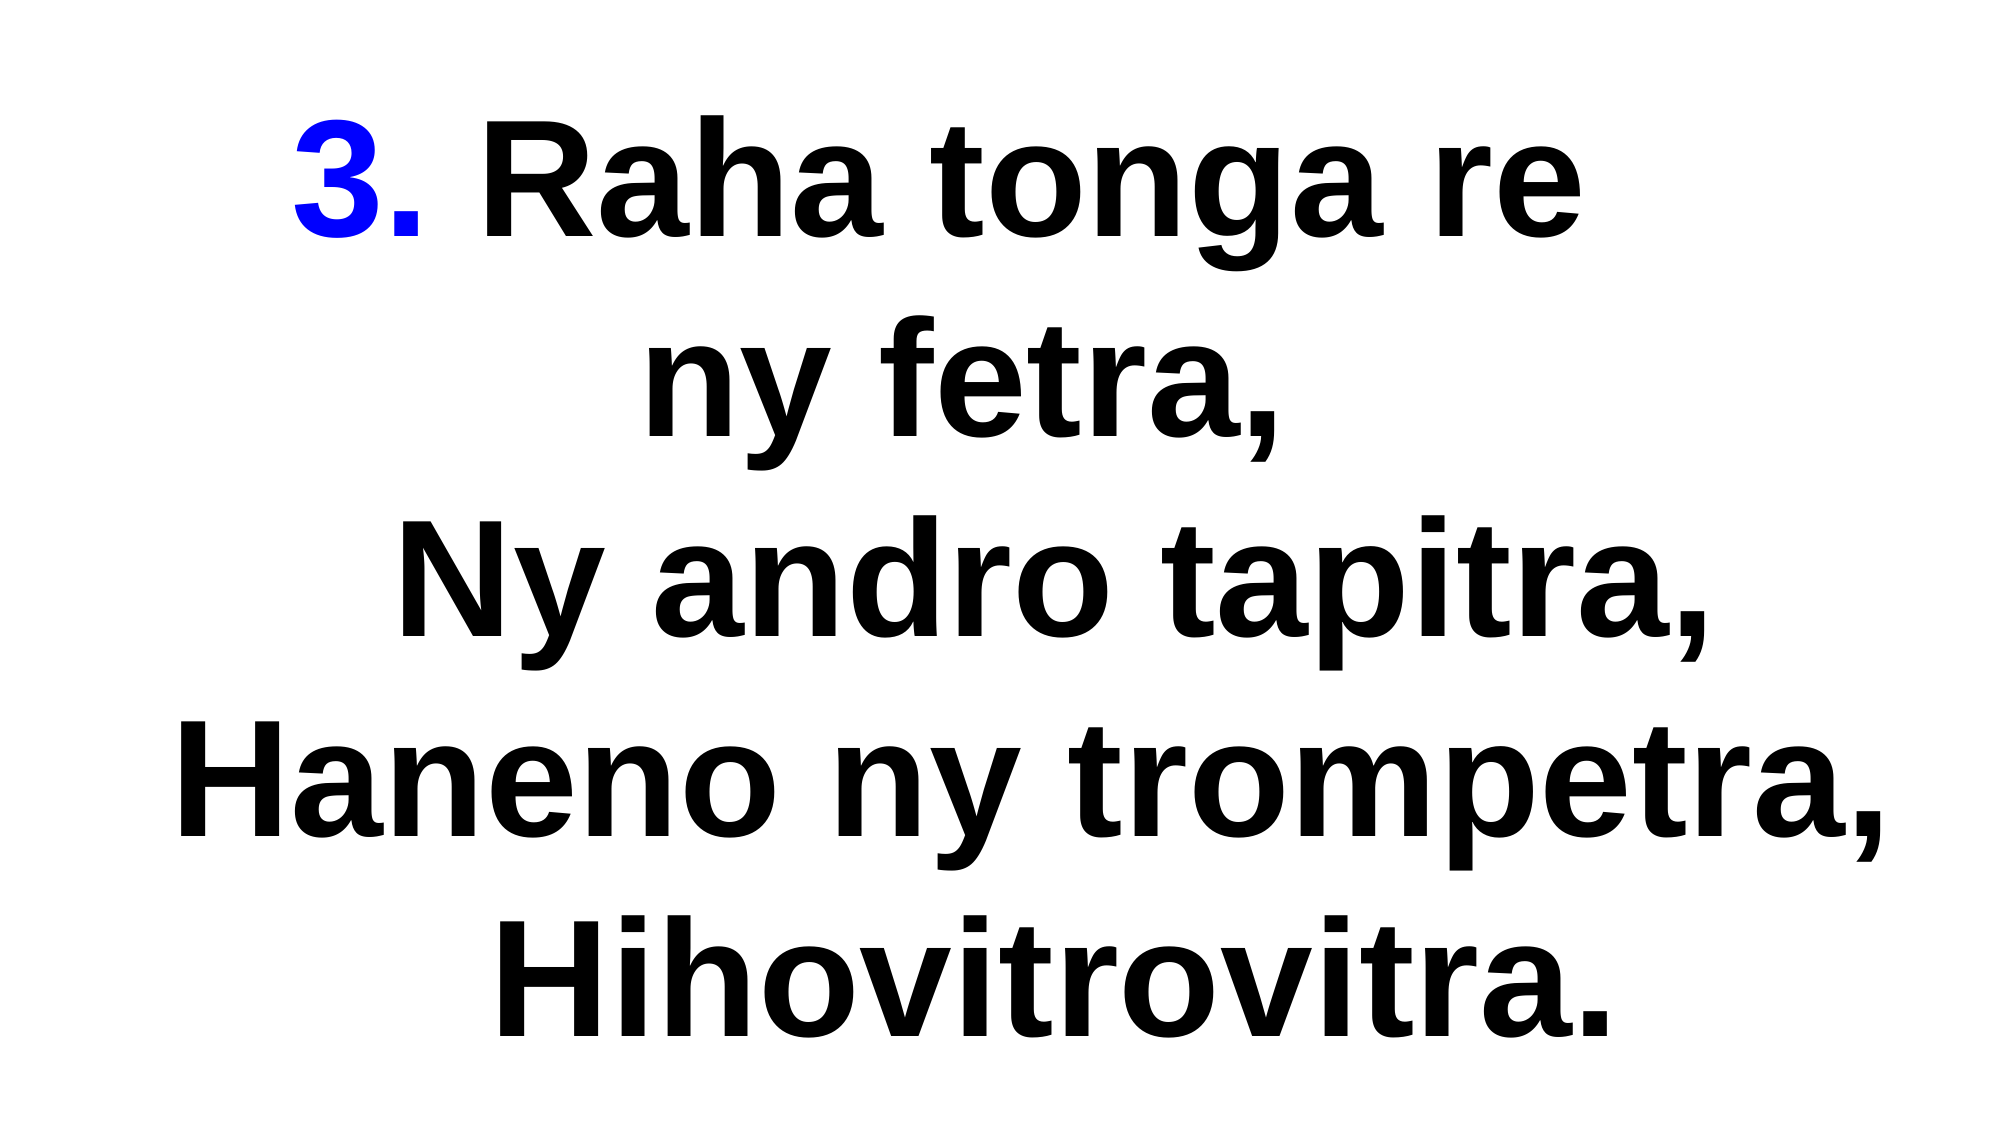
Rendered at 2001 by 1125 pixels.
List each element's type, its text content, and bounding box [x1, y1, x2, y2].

text_box 3. Raha tonga re ny fetra, Ny andro tapitra, Haneno ny trompetra, Hihovitrovitra. [0, 62, 1963, 1077]
